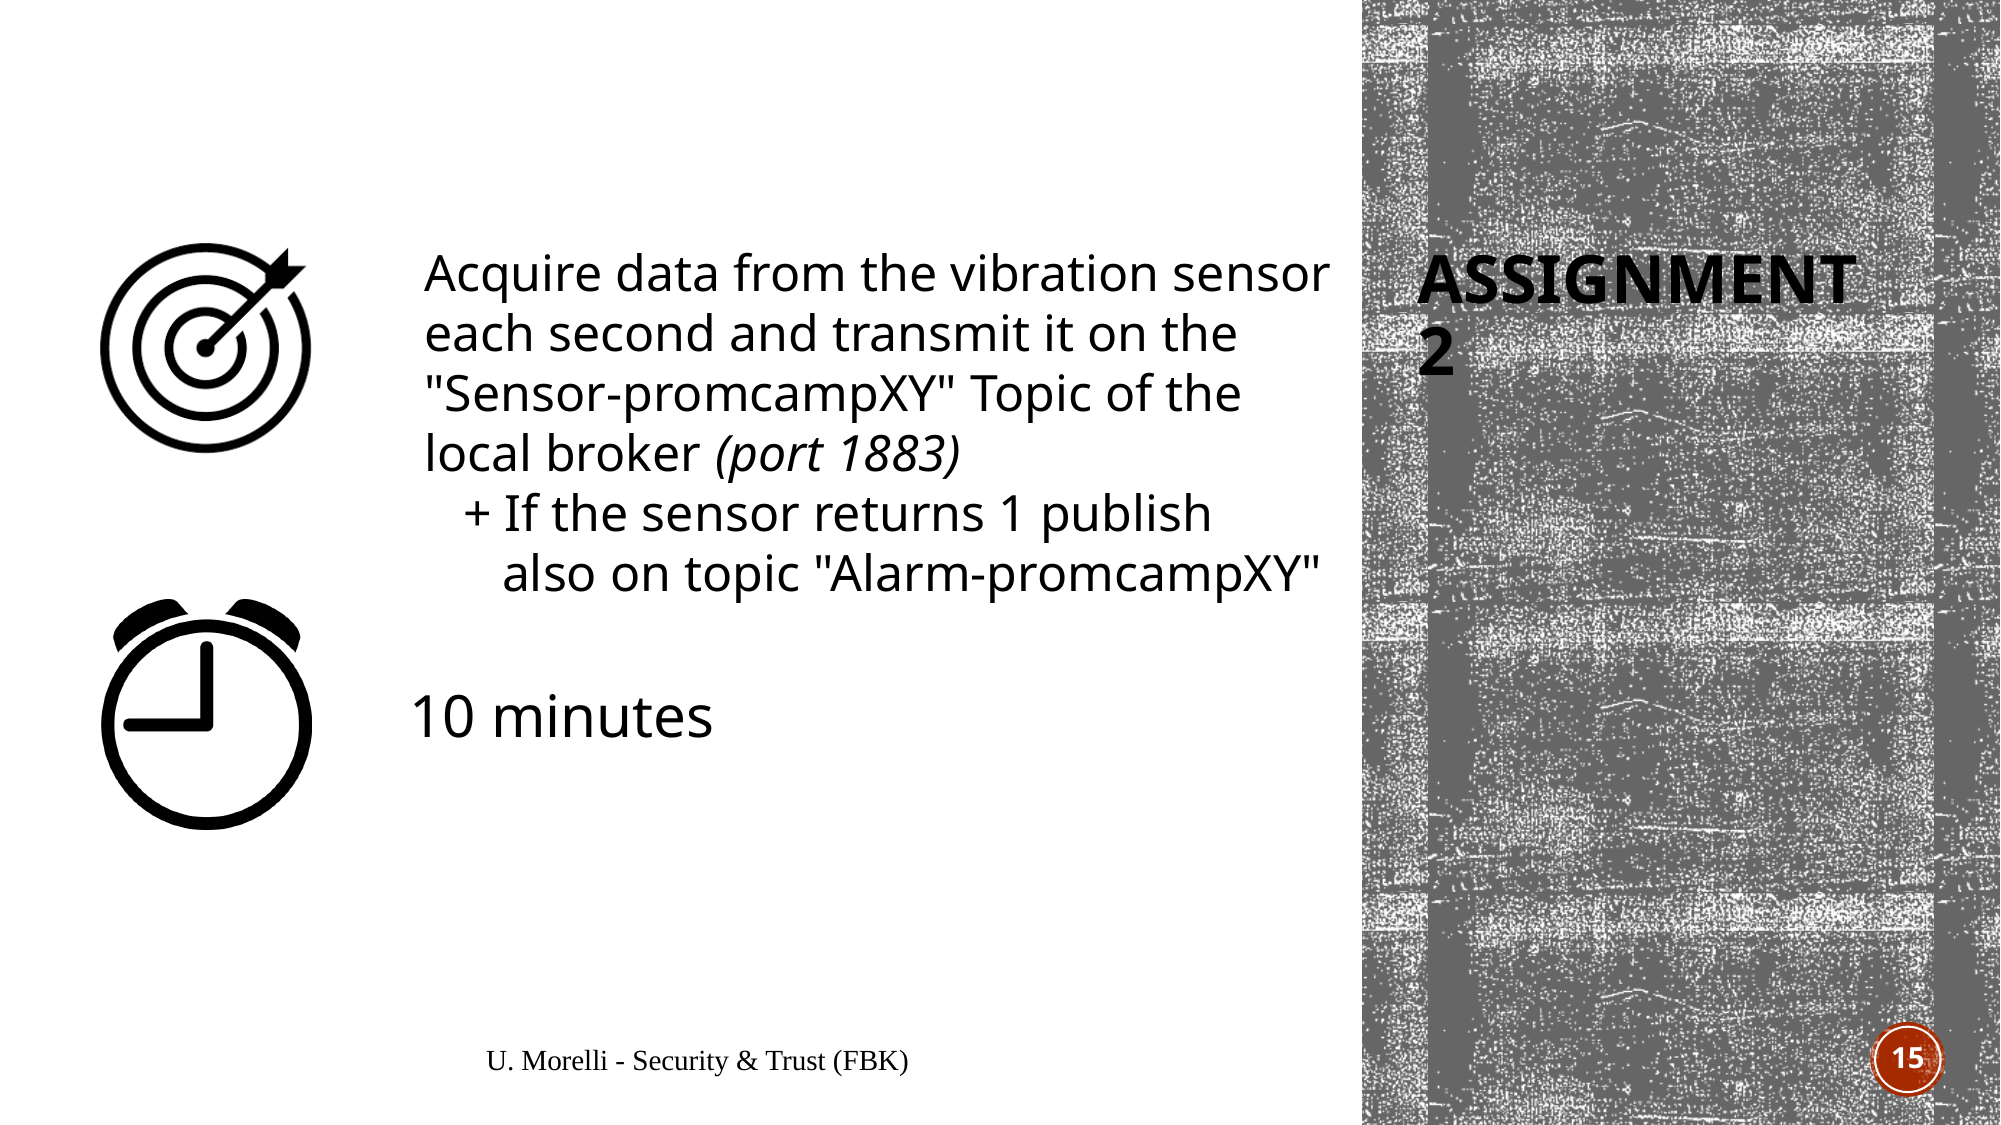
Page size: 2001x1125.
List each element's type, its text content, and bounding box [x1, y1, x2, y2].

text_box 10 minutes [394, 671, 730, 757]
footer U. Morelli - Security & Trust (FBK) [178, 1028, 1217, 1089]
picture [91, 234, 322, 464]
slide_number 15 [1855, 1028, 1961, 1089]
text_box Acquire data from the vibration sensor each second and transmit it on the "Sensor-promcampXY" Topic of the local broker (port 1883) + If the sensor returns 1 publish also on topic "Alarm-promcampXY" [409, 234, 1360, 669]
title Assignment 2 [1402, 112, 1928, 398]
picture [91, 599, 322, 830]
